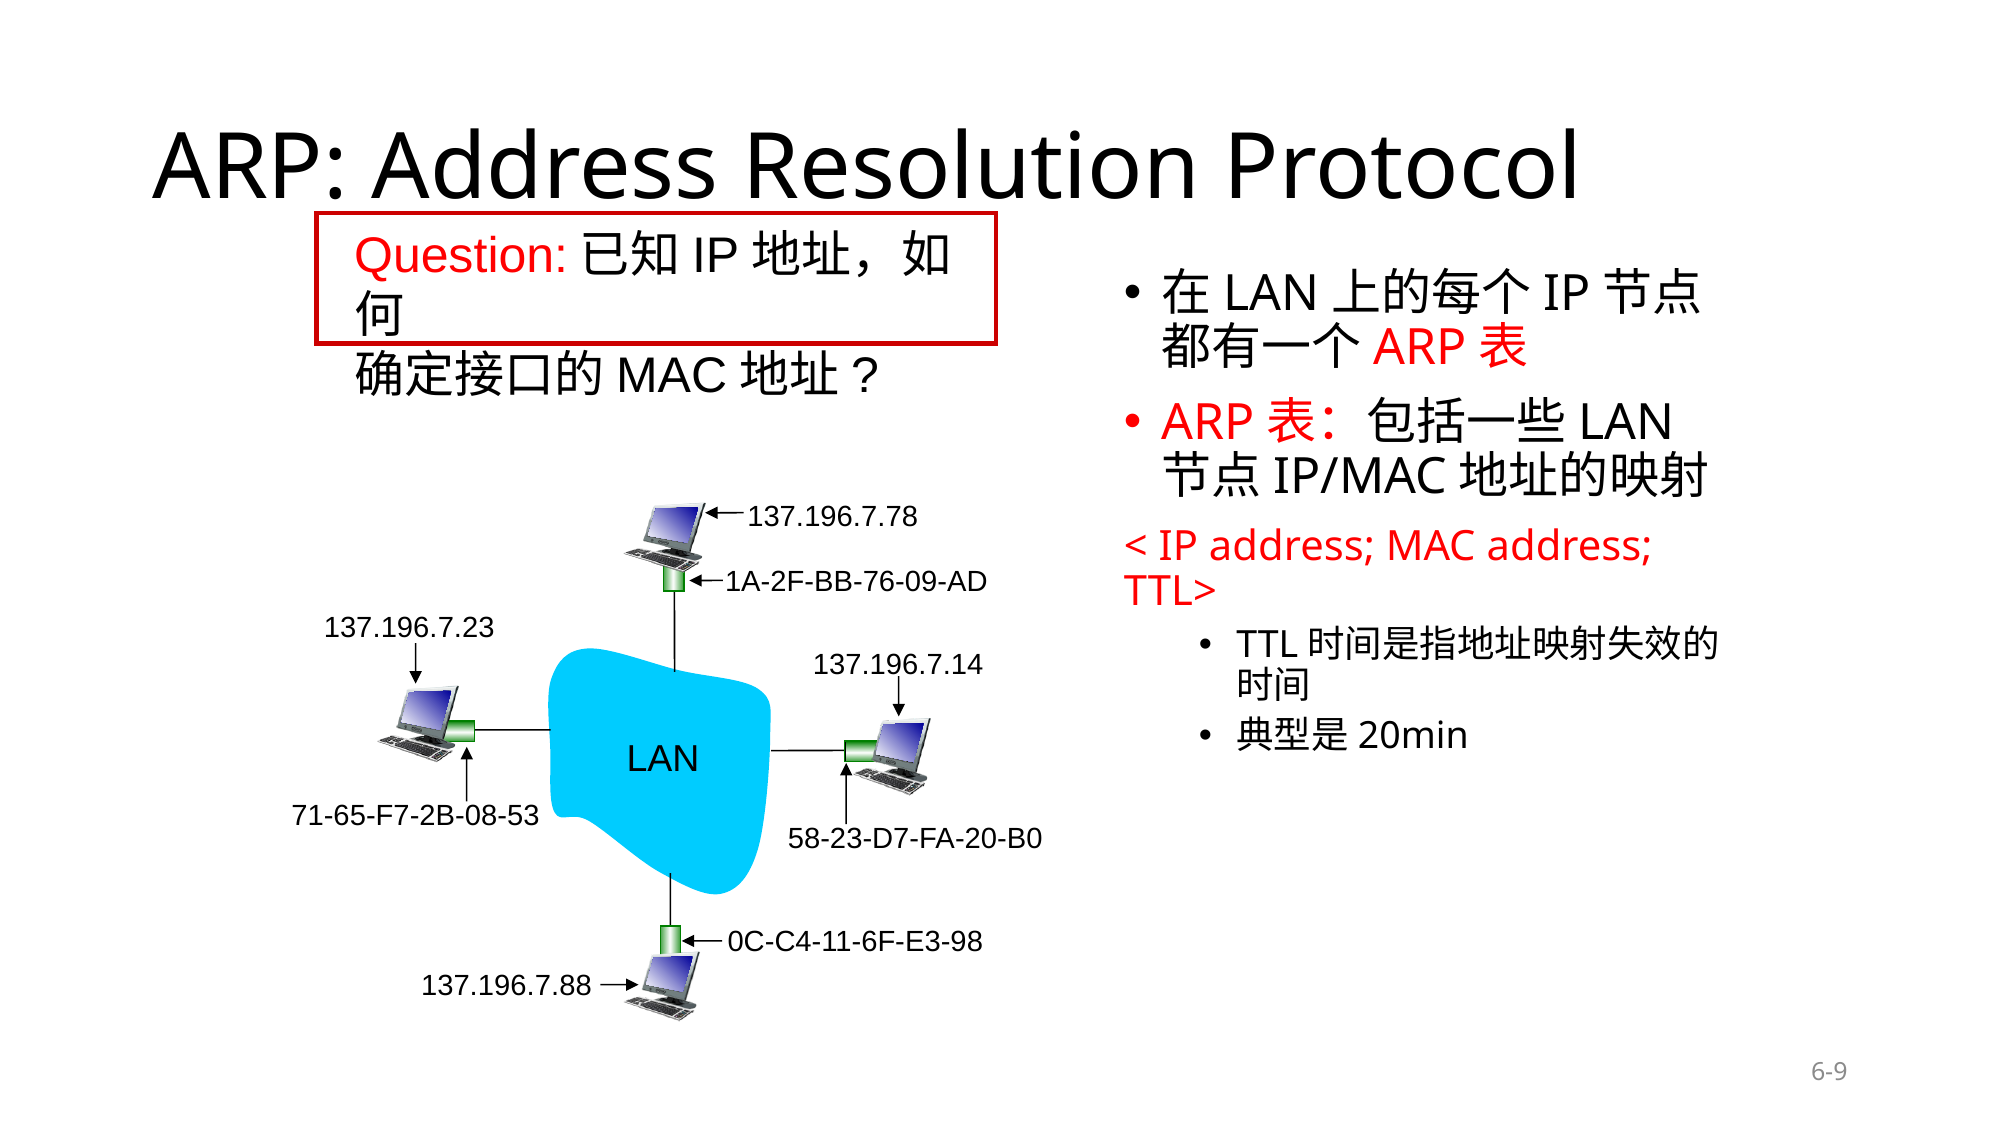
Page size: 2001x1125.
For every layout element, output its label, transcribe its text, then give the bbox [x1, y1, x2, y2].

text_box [605, 948, 702, 1026]
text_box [357, 682, 475, 768]
text_box 137.196.7.14 [798, 637, 999, 688]
text_box [708, 506, 744, 519]
text_box LAN [580, 726, 715, 787]
text_box [548, 648, 771, 895]
text_box 137.196.7.78 [732, 490, 934, 540]
text_box 58-23-D7-FA-20-B0 [773, 812, 1058, 863]
text_box [409, 643, 422, 682]
text_box [660, 926, 681, 948]
text_box 1A-2F-BB-76-09-AD [710, 555, 1003, 606]
slide_number 6-9 [1412, 1042, 1863, 1103]
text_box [603, 499, 708, 591]
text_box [834, 714, 933, 801]
title ARP: Address Resolution Protocol [137, 59, 1863, 278]
text_box 71-65-F7-2B-08-53 [276, 789, 555, 839]
text_box [681, 934, 712, 948]
text_box 137.196.7.23 [309, 601, 510, 651]
text_box 在LAN上的每个IP节点都有一个ARP表 ARP表：包括一些LAN节点IP/MAC地址的映射 < IP address; MAC address; TTL> TTL时间是指地址映射失效的时间 典型是20min [1109, 259, 1750, 897]
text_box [316, 212, 997, 351]
text_box [892, 688, 905, 714]
text_box 137.196.7.88 [406, 959, 605, 1009]
text_box 0C-C4-11-6F-E3-98 [712, 915, 999, 965]
